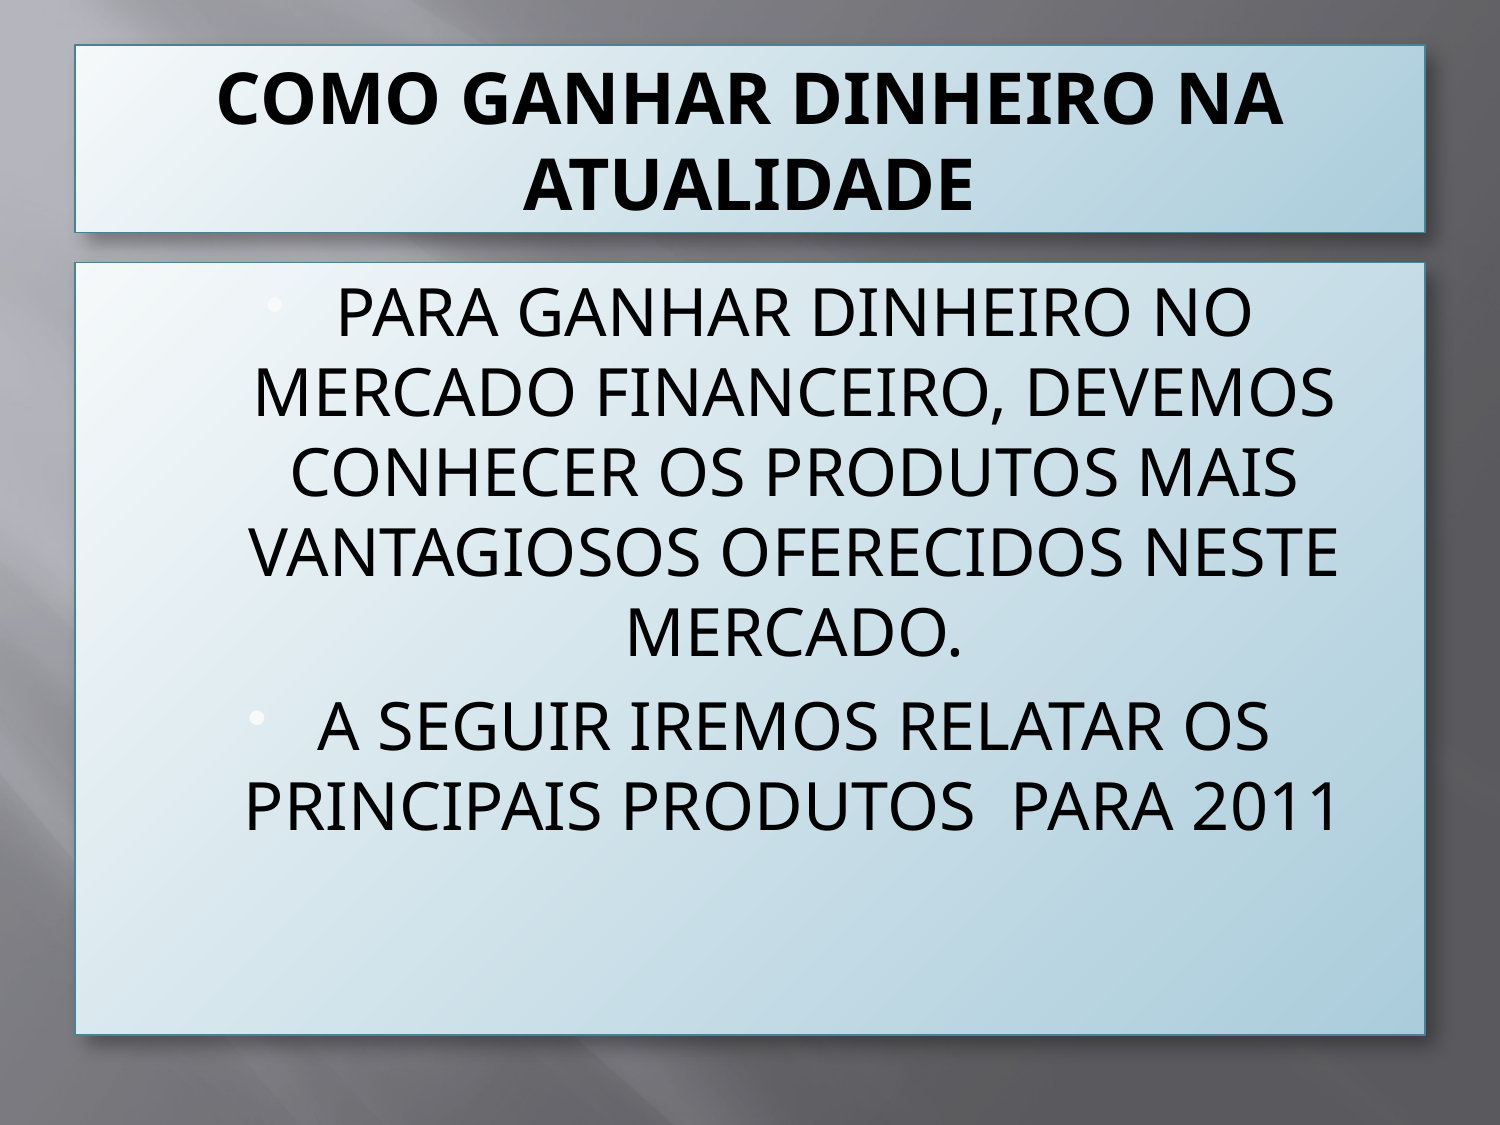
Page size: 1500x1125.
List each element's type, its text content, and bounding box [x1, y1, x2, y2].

list PARA GANHAR DINHEIRO NO MERCADO FINANCEIRO, DEVEMOS CONHECER OS PRODUTOS MAIS VANTAGIOSOS OFERECIDOS NESTE MERCADO. A SEGUIR IREMOS RELATAR OS PRINCIPAIS PRODUTOS PARA 2011 [74, 262, 1426, 1036]
title COMO GANHAR DINHEIRO NA ATUALIDADE [74, 44, 1426, 233]
